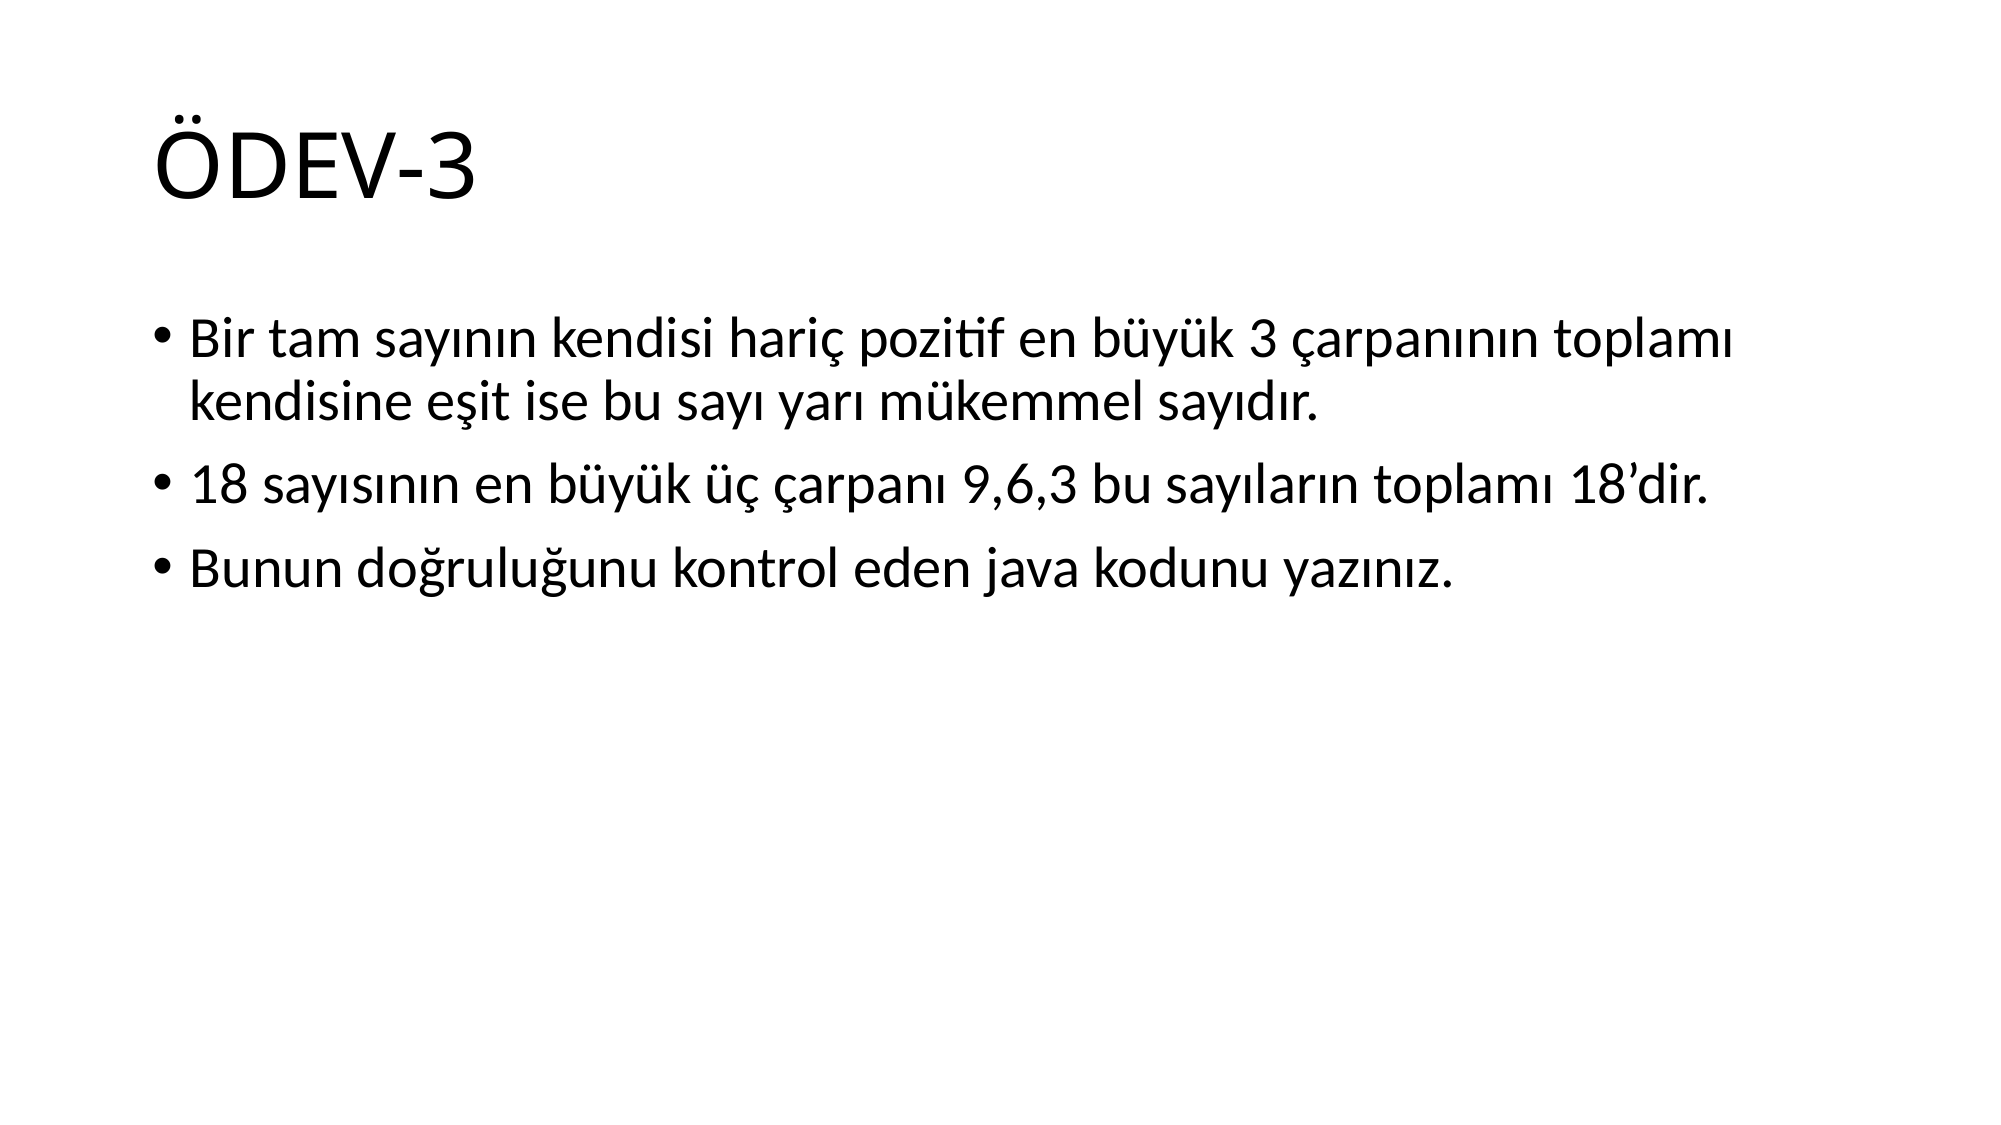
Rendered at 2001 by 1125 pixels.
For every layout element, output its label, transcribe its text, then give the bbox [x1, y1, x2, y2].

title ÖDEV-3 [137, 59, 1863, 278]
list Bir tam sayının kendisi hariç pozitif en büyük 3 çarpanının toplamı kendisine eşit ise bu sayı yarı mükemmel sayıdır. 18 sayısının en büyük üç çarpanı 9,6,3 bu sayıların toplamı 18’dir. Bunun doğruluğunu kontrol eden java kodunu yazınız. [137, 299, 1863, 1014]
